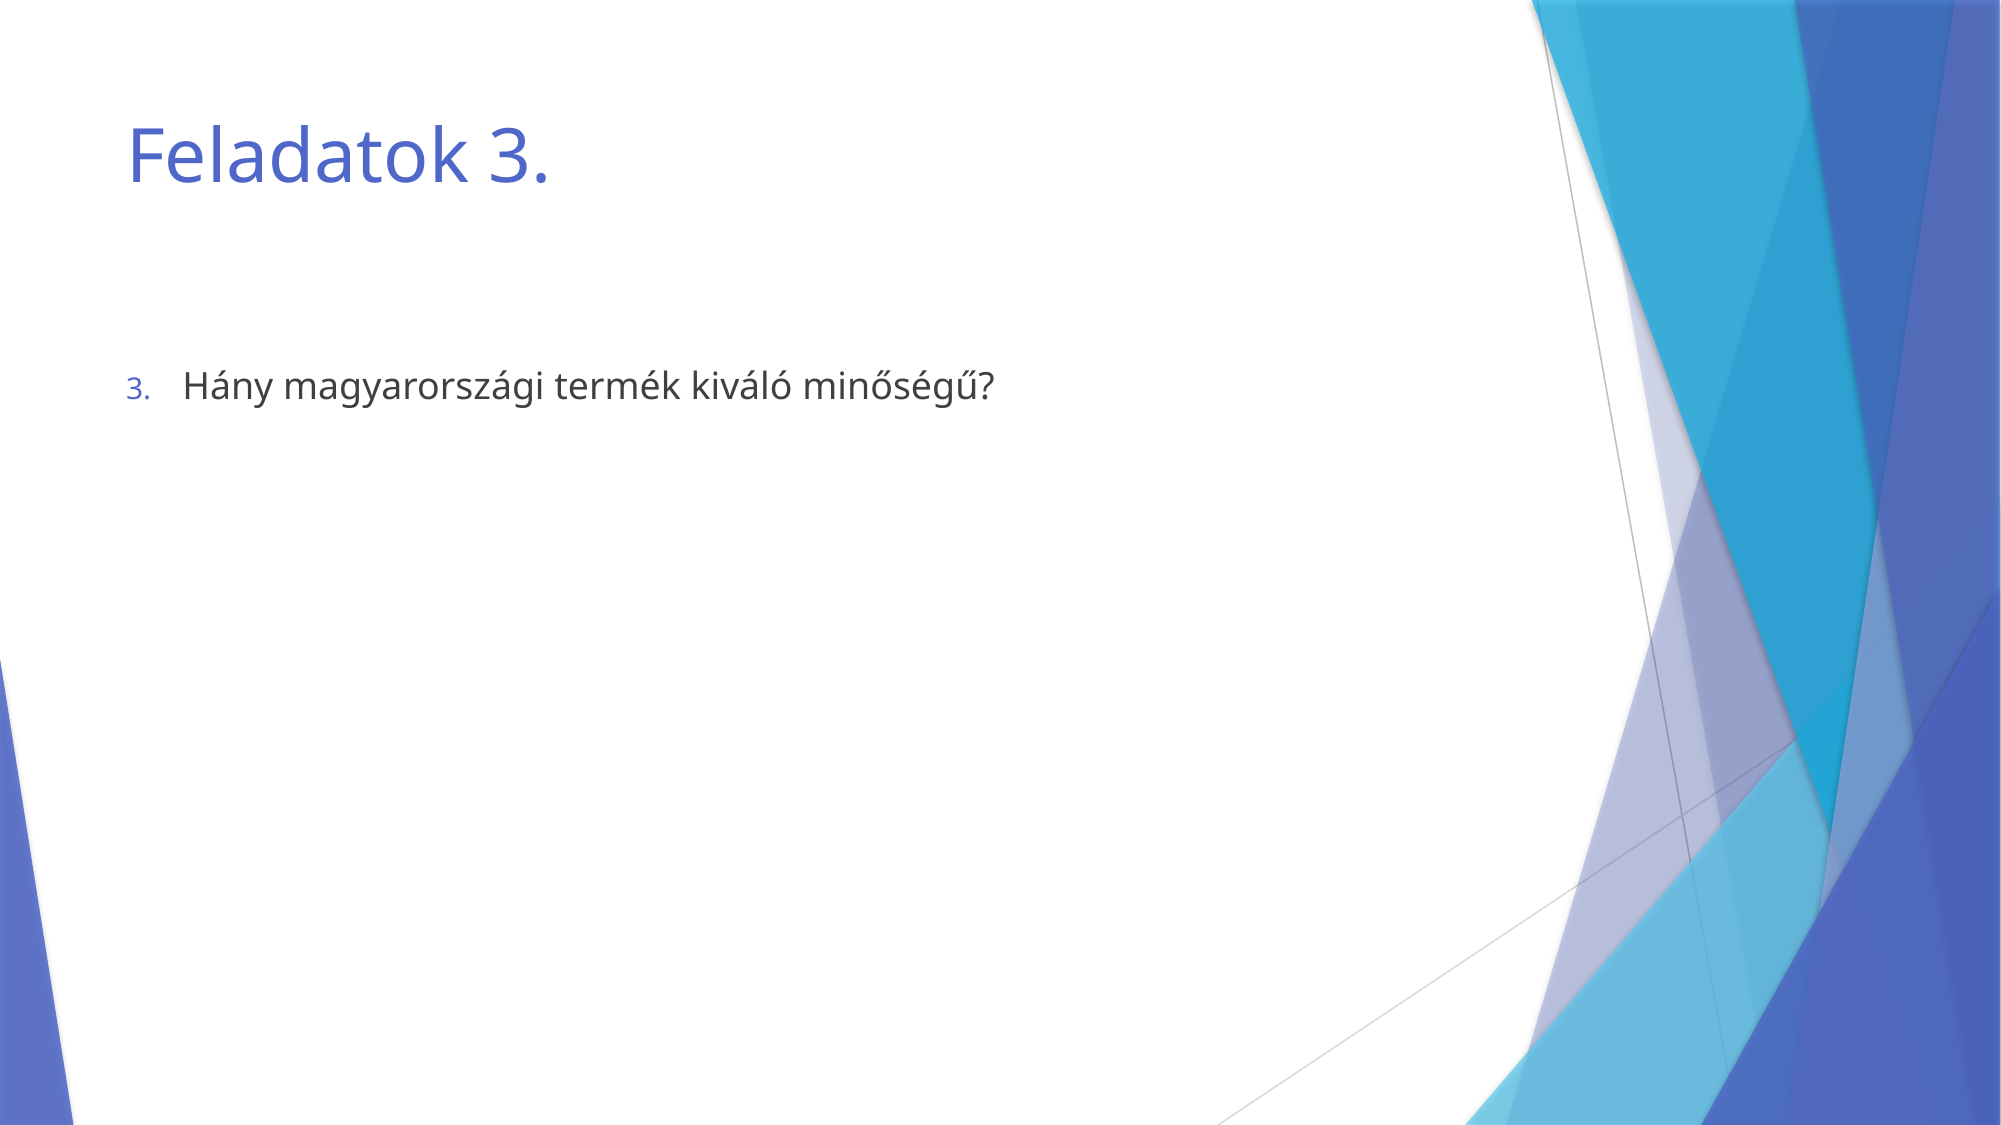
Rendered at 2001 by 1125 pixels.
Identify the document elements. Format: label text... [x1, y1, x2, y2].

title Feladatok 3. [111, 99, 1522, 317]
list Hány magyarországi termék kiváló minőségű? [111, 354, 1522, 992]
